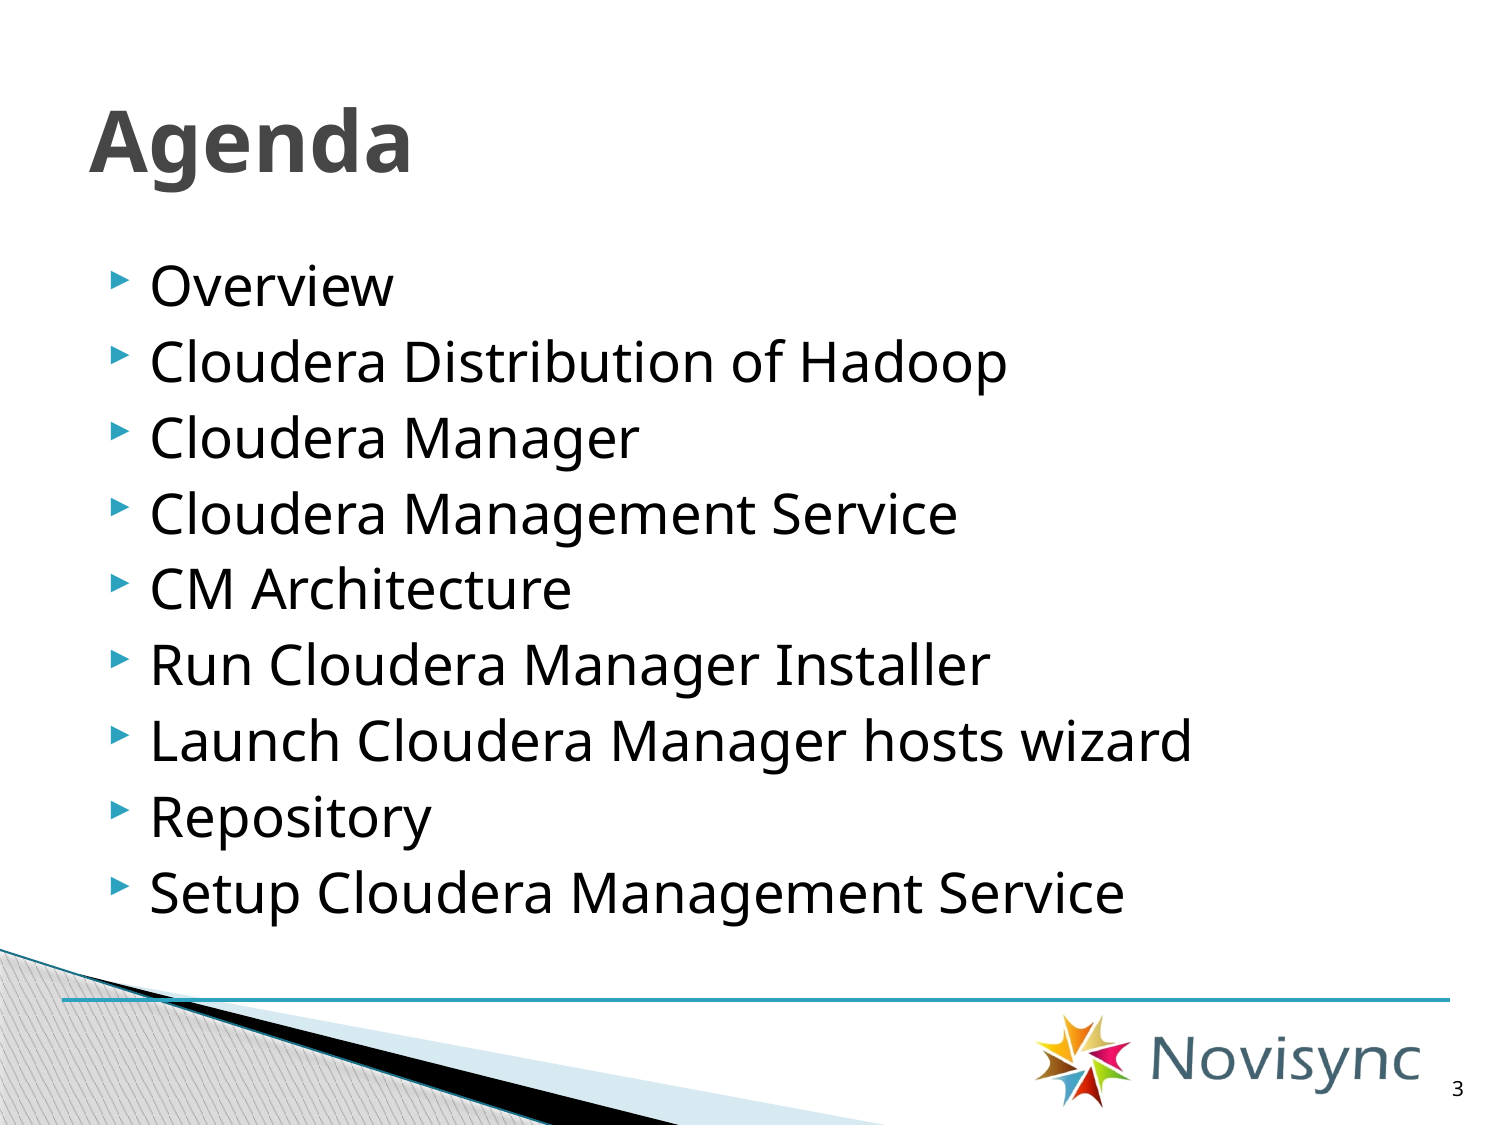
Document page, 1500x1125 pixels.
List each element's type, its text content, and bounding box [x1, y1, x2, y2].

list Overview Cloudera Distribution of Hadoop Cloudera Manager Cloudera Management Service CM Architecture Run Cloudera Manager Installer Launch Cloudera Manager hosts wizard Repository Setup Cloudera Management Service [75, 243, 1425, 986]
slide_number 3 [1443, 1051, 1479, 1112]
picture [1024, 1009, 1438, 1113]
title Agenda [75, 45, 1425, 233]
